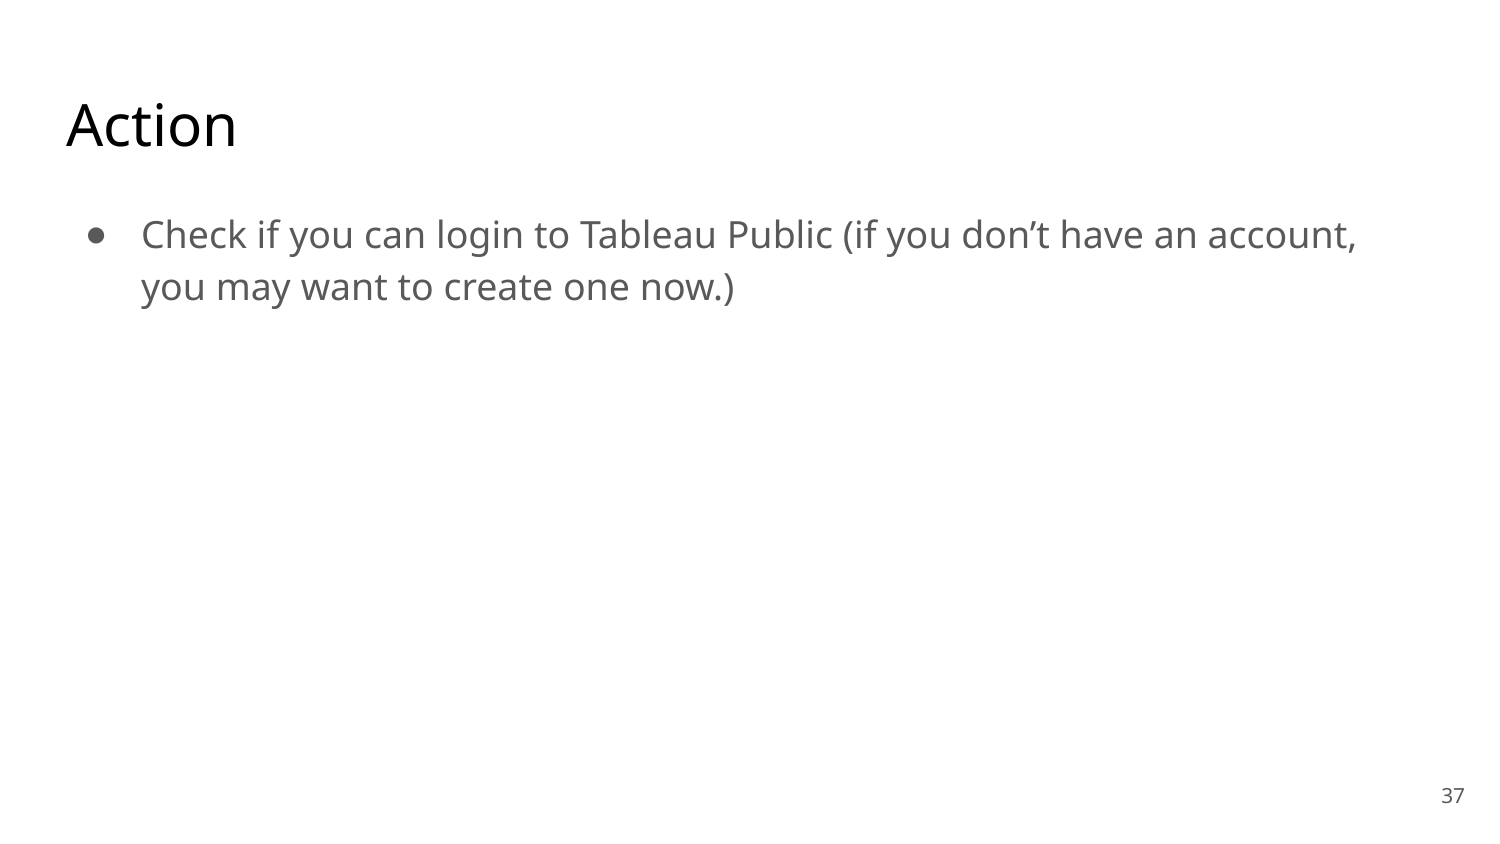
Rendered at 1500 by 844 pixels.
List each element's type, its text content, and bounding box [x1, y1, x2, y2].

list Check if you can login to Tableau Public (if you don’t have an account, you may want to create one now.) [51, 189, 1449, 750]
slide_number 37 [1389, 764, 1480, 830]
title Action [51, 72, 1449, 167]
